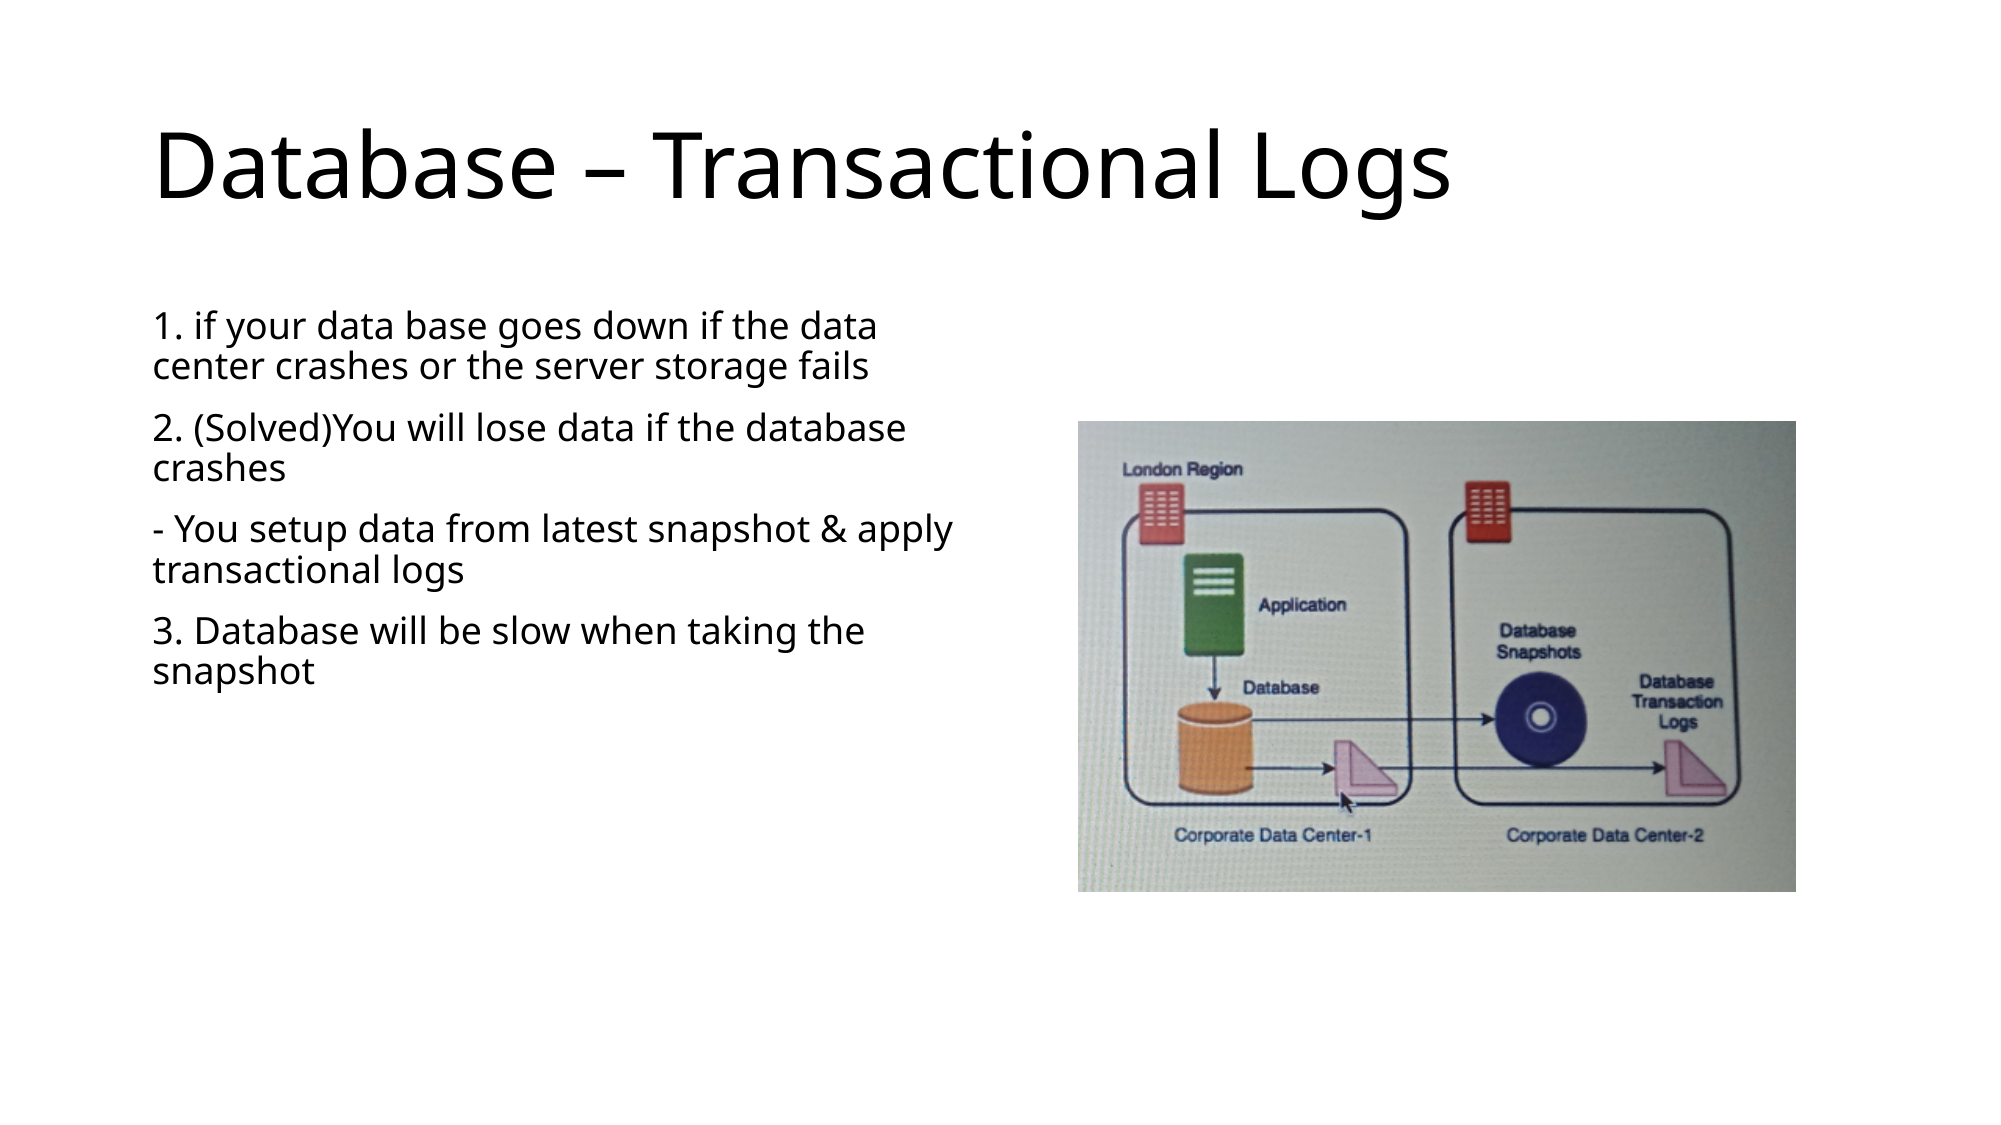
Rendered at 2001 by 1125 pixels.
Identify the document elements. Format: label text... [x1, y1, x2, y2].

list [1078, 421, 1796, 892]
title Database – Transactional Logs [137, 59, 1863, 278]
list 1. if your data base goes down if the data center crashes or the server storage fails 2. (Solved)You will lose data if the database crashes - You setup data from latest snapshot & apply transactional logs 3. Database will be slow when taking the snapshot [137, 299, 988, 1014]
